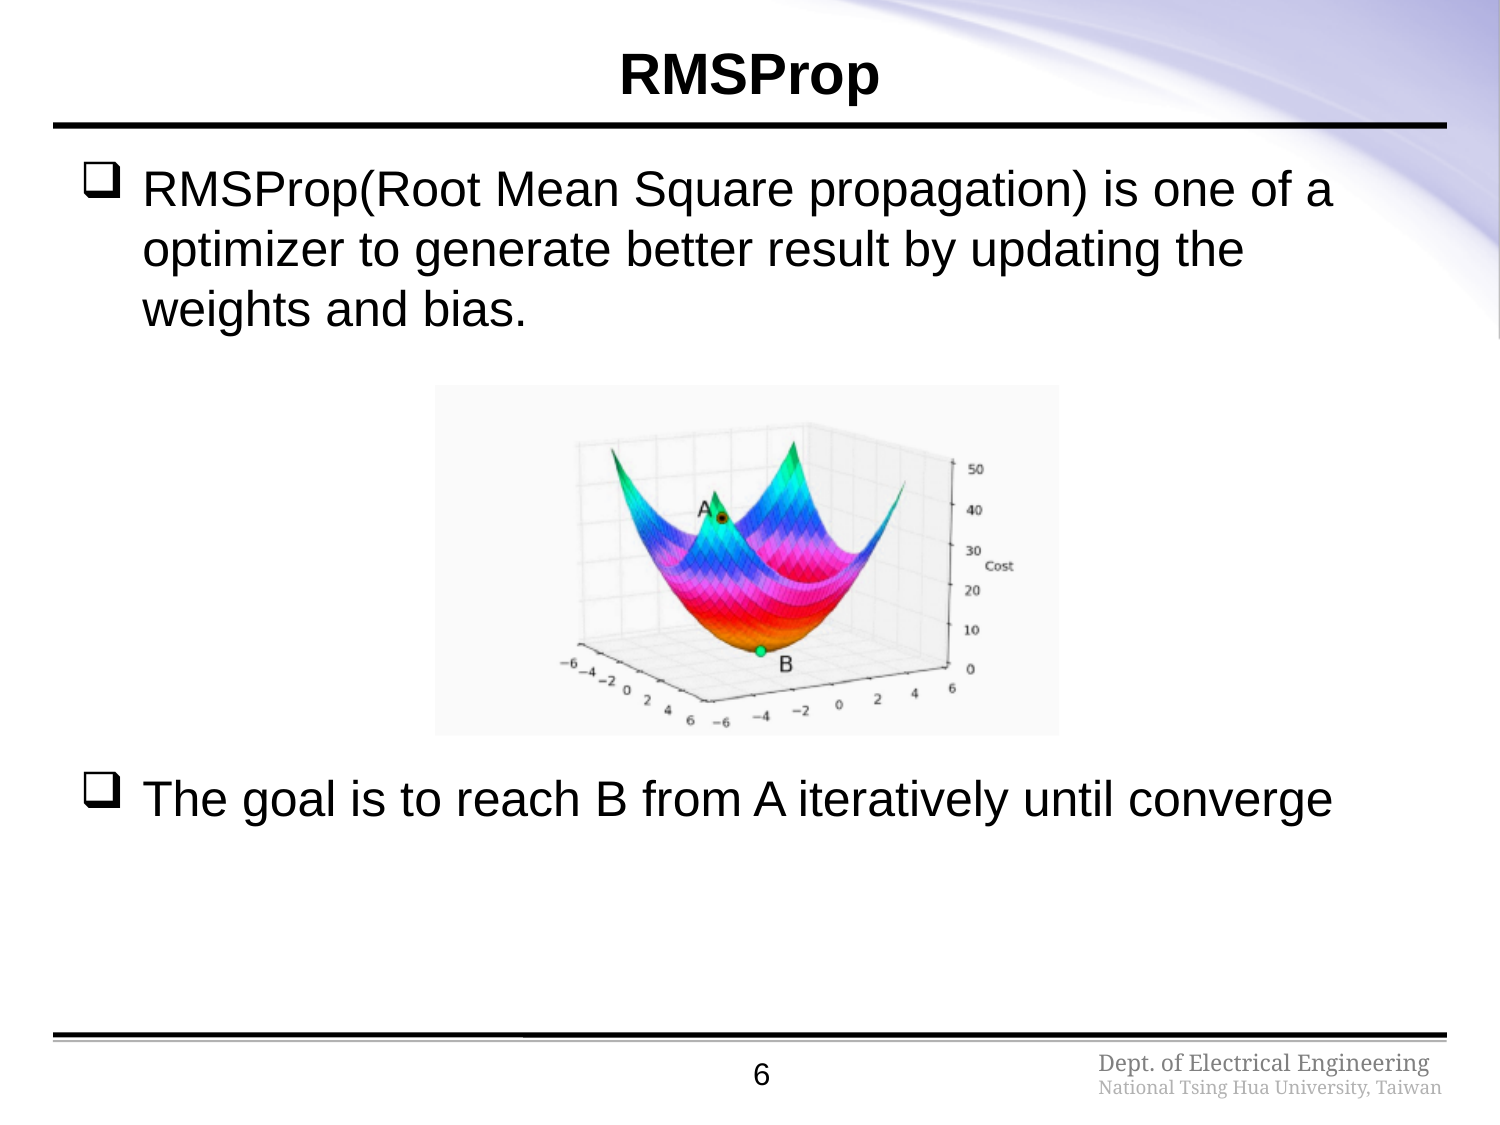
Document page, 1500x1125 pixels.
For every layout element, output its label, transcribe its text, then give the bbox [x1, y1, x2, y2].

slide_number 6 [643, 1046, 881, 1095]
list RMSProp(Root Mean Square propagation) is one of a optimizer to generate better result by updating the weights and bias. The goal is to reach B from A iteratively until converge [64, 148, 1436, 1012]
picture [768, 0, 1500, 350]
title RMSProp [64, 35, 1436, 108]
picture [435, 385, 1065, 740]
